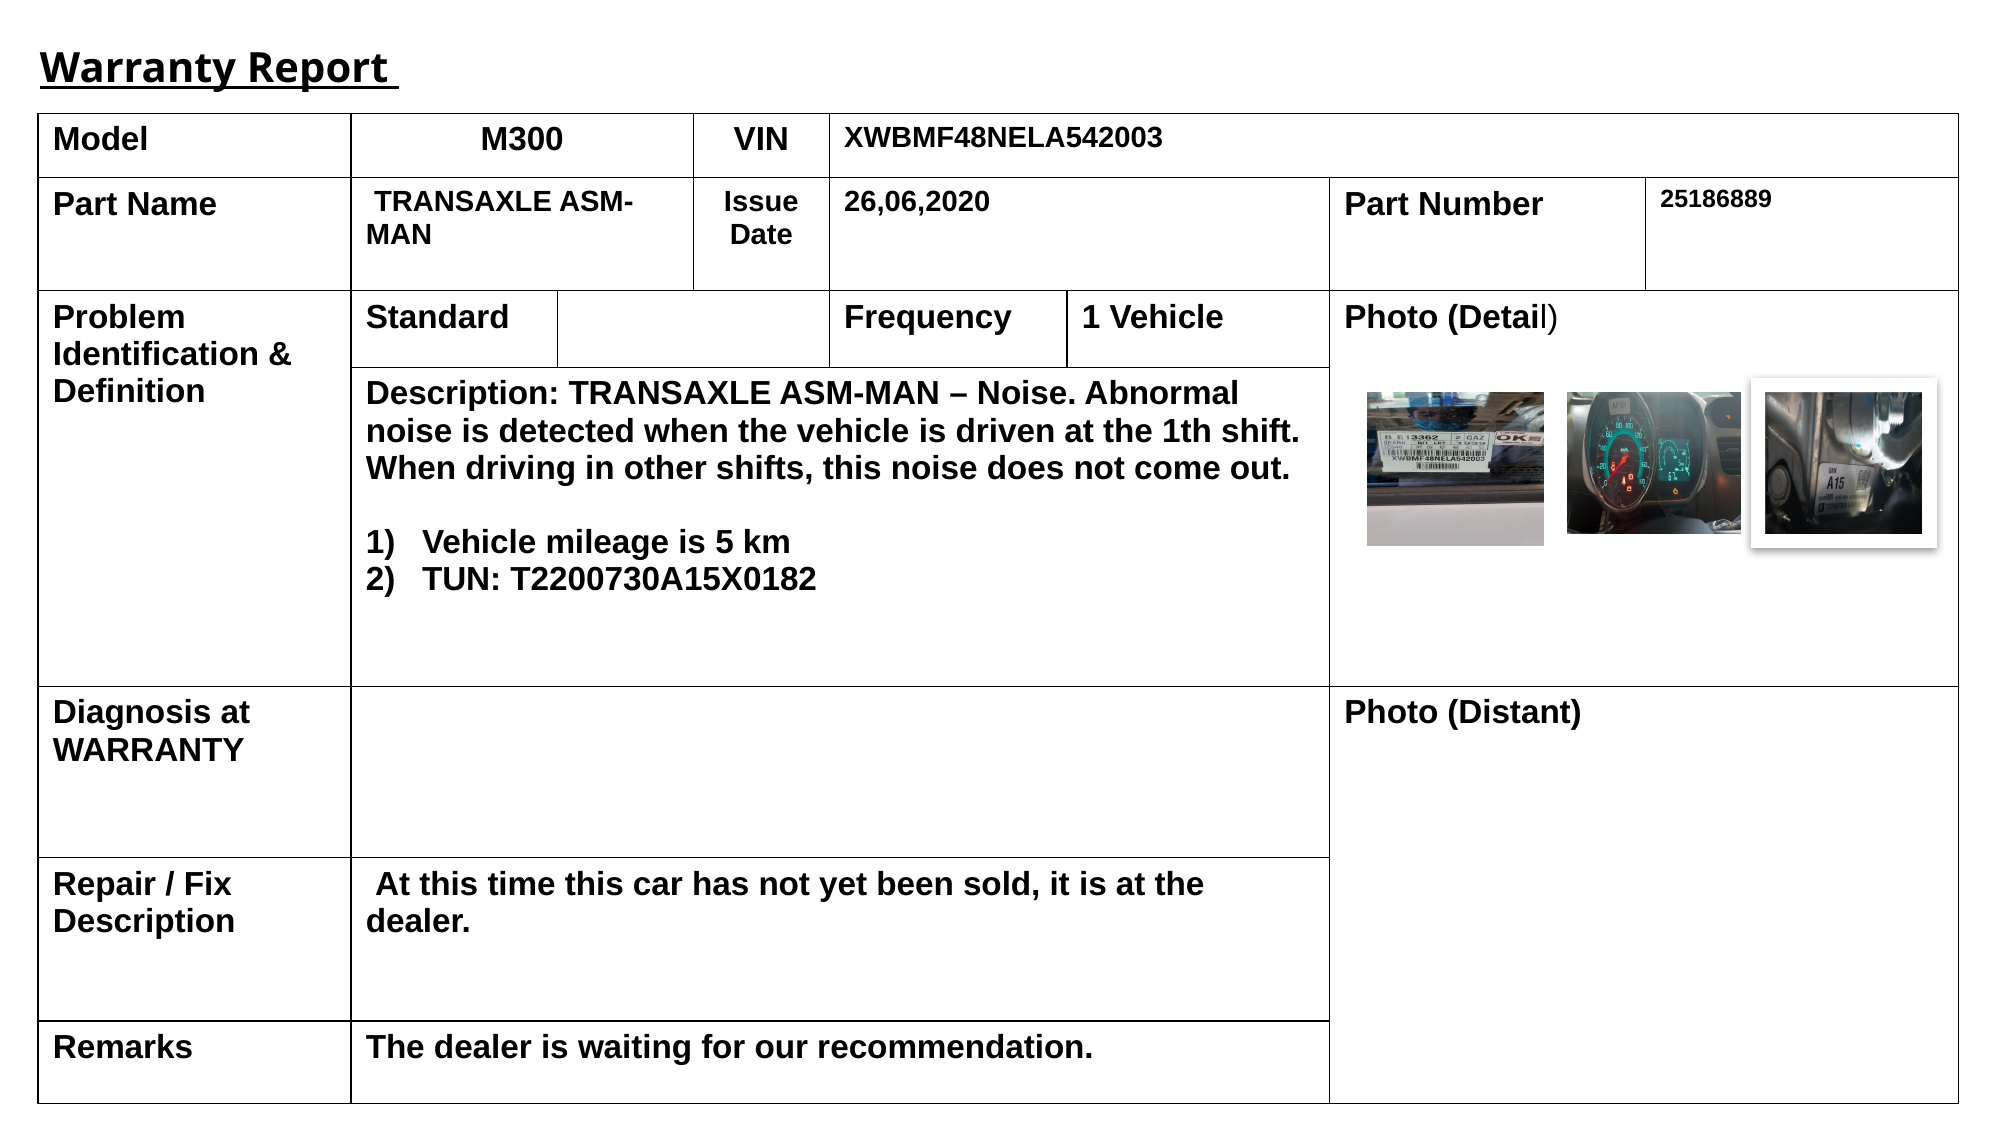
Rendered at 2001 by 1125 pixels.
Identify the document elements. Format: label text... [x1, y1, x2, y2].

table_cell Problem Identification & Definition [39, 291, 350, 686]
table_cell At this time this car has not yet been sold, it is at the dealer. [352, 858, 1329, 1020]
table_cell The dealer is waiting for our recommendation. [352, 1022, 1329, 1103]
picture [1765, 392, 1923, 534]
table_cell 25186889 [1646, 178, 1958, 290]
table_cell Repair / Fix Description [39, 858, 350, 1020]
table_header VIN [694, 114, 829, 177]
table_cell Part Name [39, 178, 350, 290]
table_cell Diagnosis at WARRANTY [39, 687, 350, 857]
table_cell Standard [352, 291, 557, 367]
table_cell Photo (Distant) [1330, 687, 1958, 1103]
picture [1367, 392, 1544, 546]
table_cell Description: TRANSAXLE ASM-MAN – Noise. Abnormal noise is detected when the vehicle is driven at the 1th shift. When driving in other shifts, this noise does not come out. Vehicle mileage is 5 km TUN: T2200730A15X0182 [352, 368, 1329, 686]
table_cell Photo (Detail) [1330, 291, 1958, 686]
table_cell 26,06,2020 [830, 178, 1329, 290]
table_cell [352, 687, 1329, 857]
table_cell Remarks [39, 1022, 350, 1103]
table_cell [558, 291, 829, 367]
table_header XWBMF48NELA542003 [830, 114, 1958, 177]
table_header M300 [352, 114, 693, 177]
picture [1567, 392, 1741, 534]
table_cell Part Number [1330, 178, 1645, 290]
table_cell TRANSAXLE ASM-MAN [352, 178, 693, 290]
table_cell Issue Date [694, 178, 829, 290]
table_cell 1 Vehicle [1068, 291, 1329, 367]
text_box Warranty Report [24, 39, 1923, 1042]
table_header Model [39, 114, 350, 177]
table_cell Frequency [830, 291, 1066, 367]
